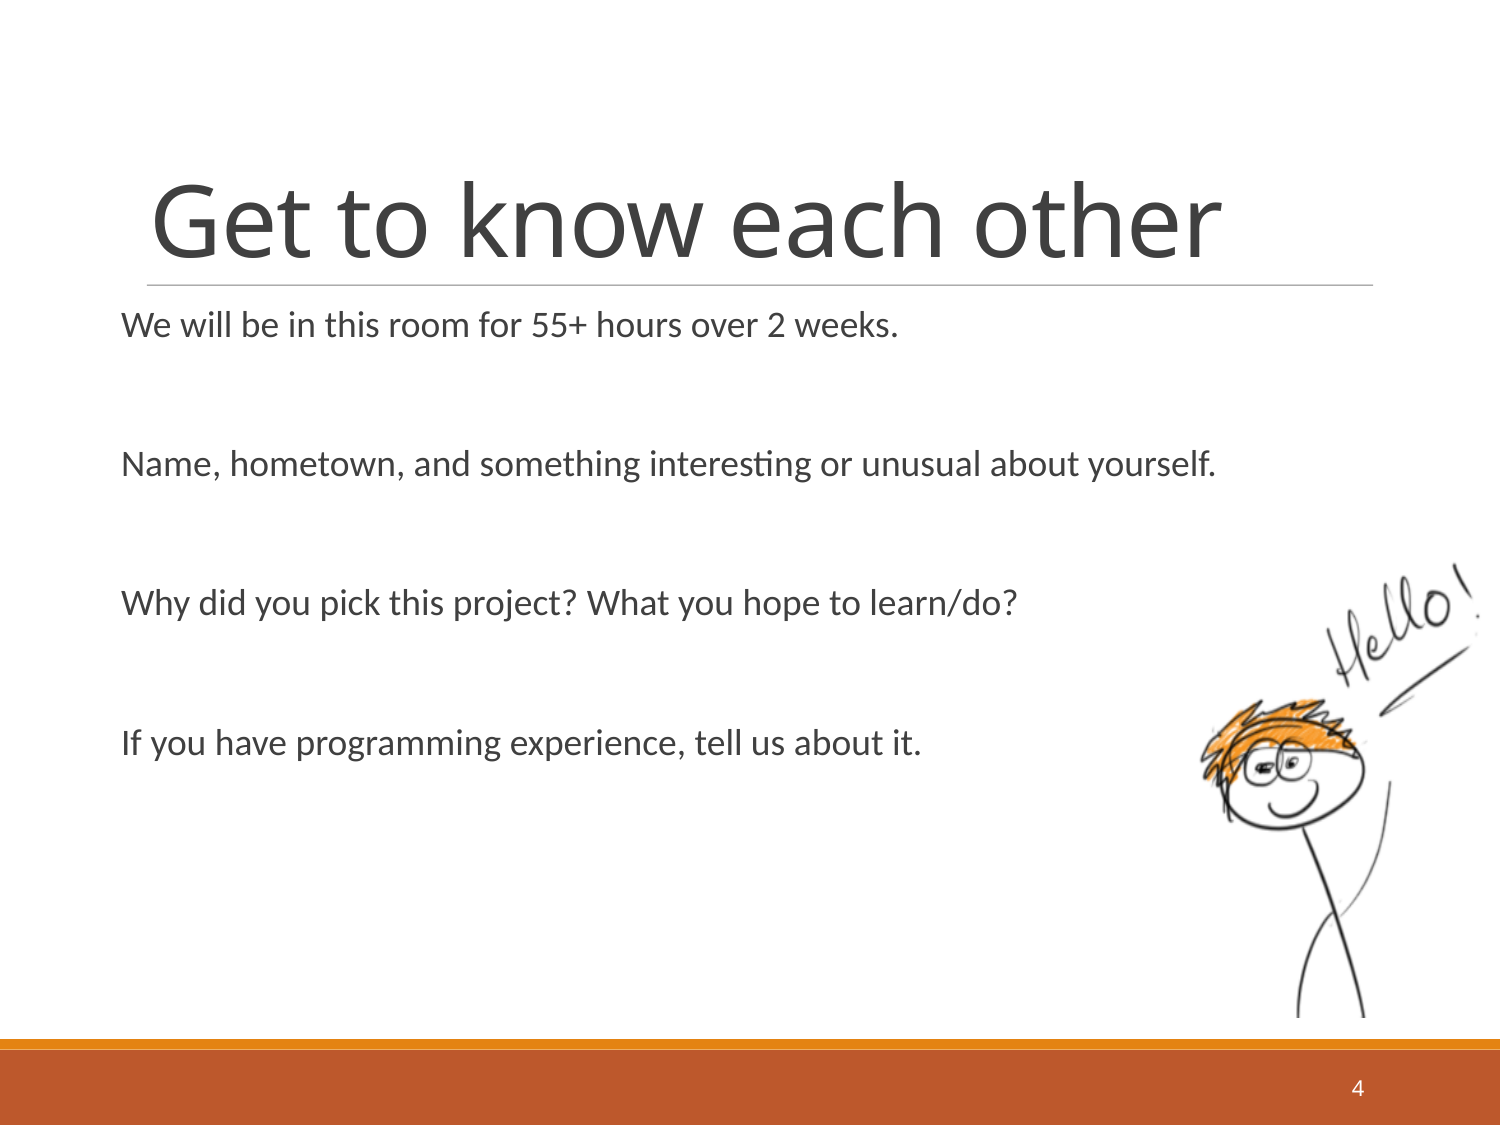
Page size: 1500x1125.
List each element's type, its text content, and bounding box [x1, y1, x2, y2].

text_box 4 [1218, 1059, 1380, 1120]
text_box We will be in this room for 55+ hours over 2 weeks. Name, hometown, and something interesting or unusual about yourself. Why did you pick this project? What you hope to learn/do? If you have programming experience, tell us about it. [105, 297, 1476, 885]
picture [1094, 554, 1500, 1018]
text_box Get to know each other [134, 47, 1373, 285]
